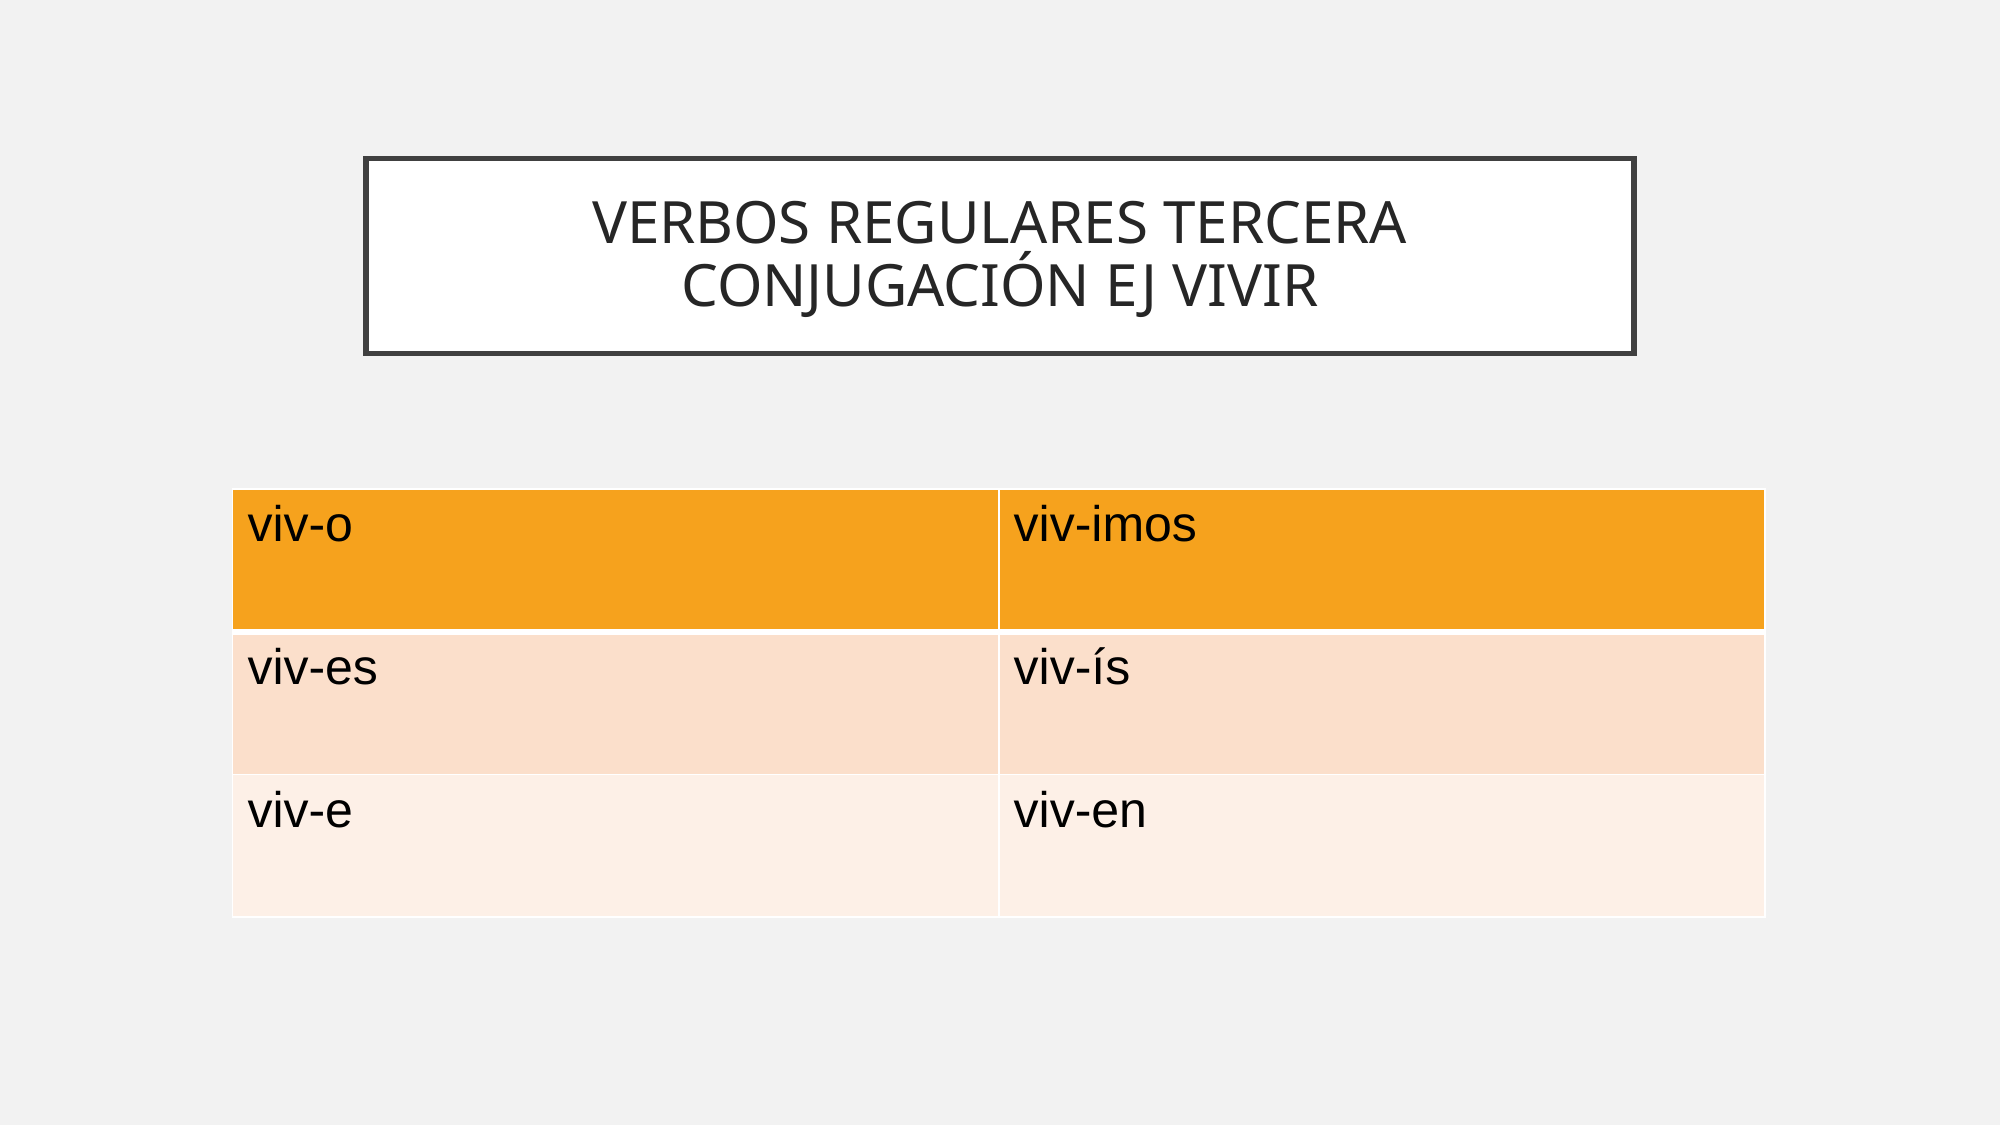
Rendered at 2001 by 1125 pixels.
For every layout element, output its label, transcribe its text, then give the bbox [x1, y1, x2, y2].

table_header viv-o [233, 490, 998, 629]
table_cell viv-es [233, 635, 998, 774]
title VERBOS REGULARES TERCERA CONJUGACIÓN EJ VIVIR [363, 156, 1637, 356]
table_cell viv-ís [1000, 635, 1764, 774]
table_cell viv-e [233, 775, 998, 916]
table_cell viv-en [1000, 775, 1764, 916]
table_header viv-imos [1000, 490, 1764, 629]
